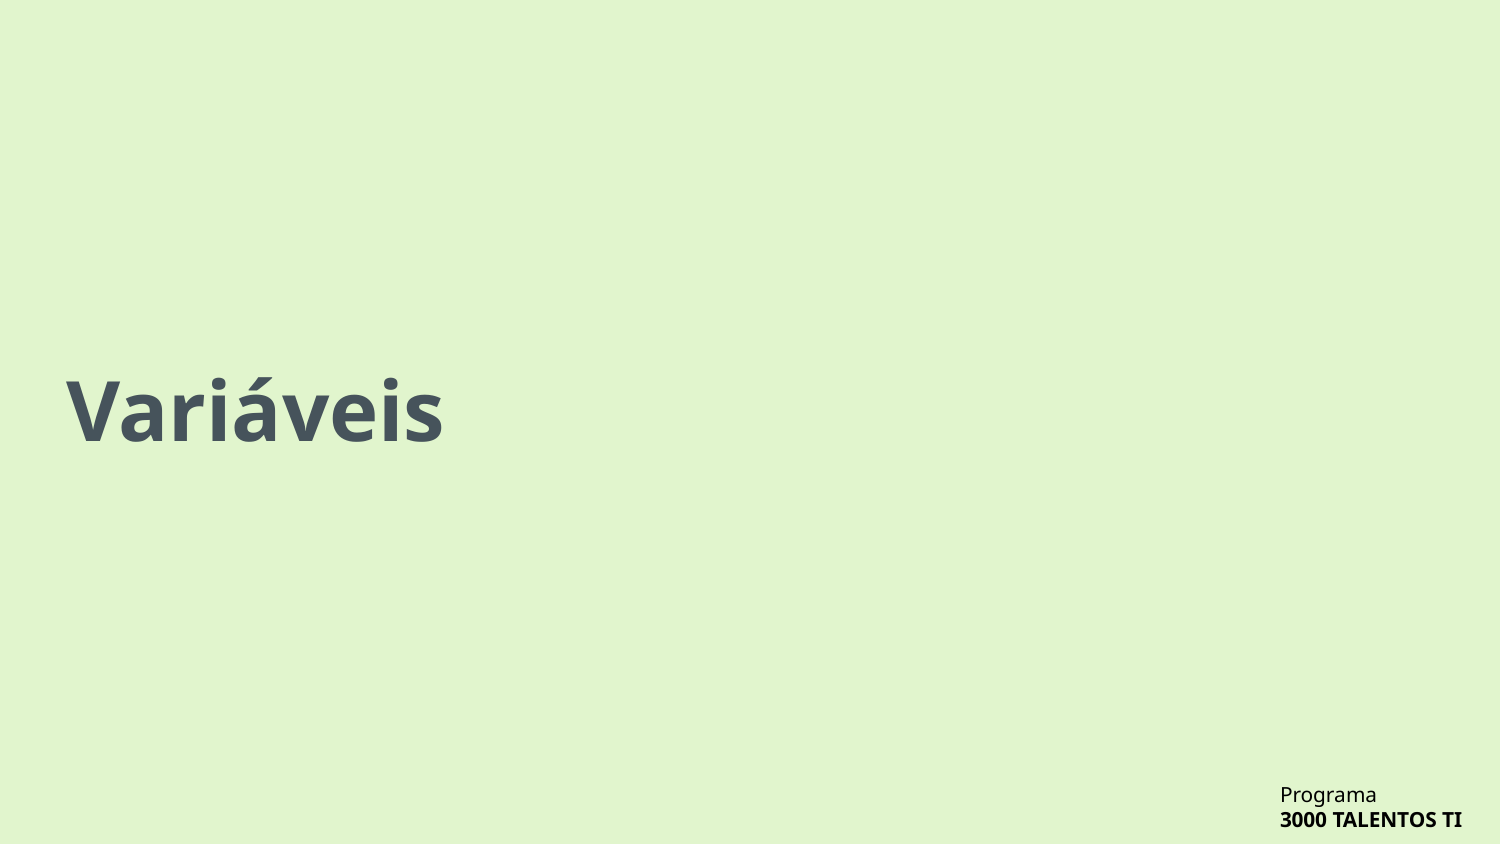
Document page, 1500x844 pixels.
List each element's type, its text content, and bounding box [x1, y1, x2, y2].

title Variáveis [51, 192, 1253, 624]
